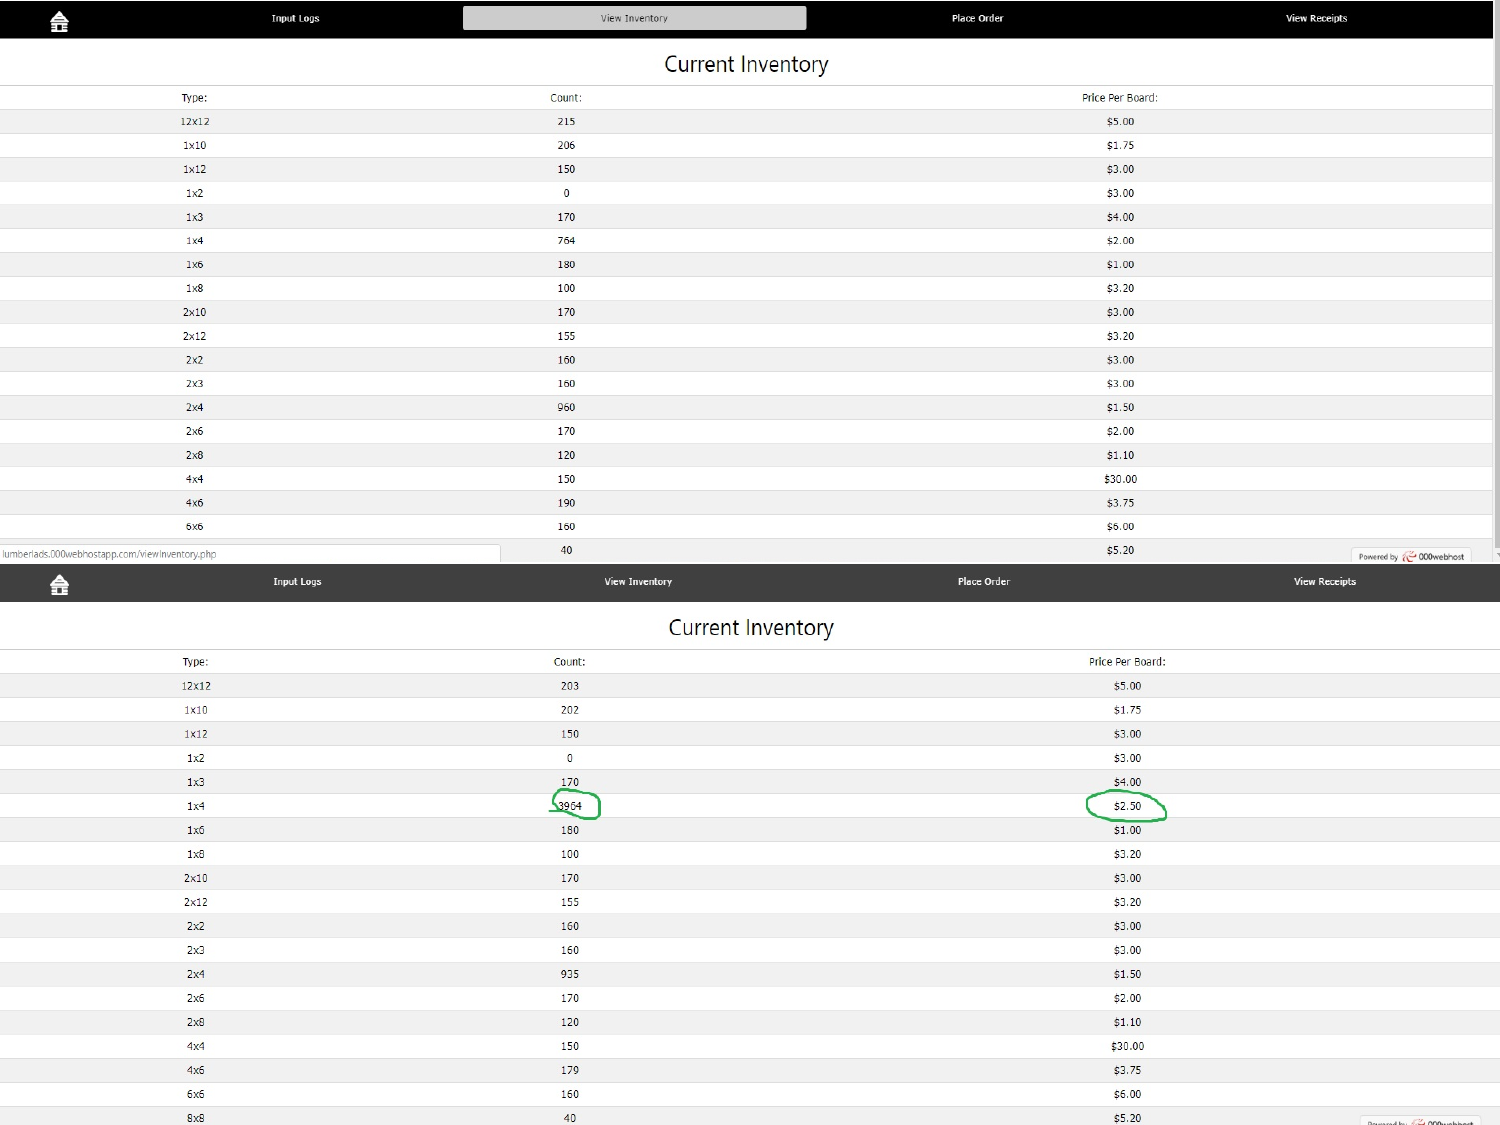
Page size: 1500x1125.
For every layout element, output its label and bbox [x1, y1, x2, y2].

list [0, 0, 1500, 562]
picture [0, 562, 1500, 1125]
